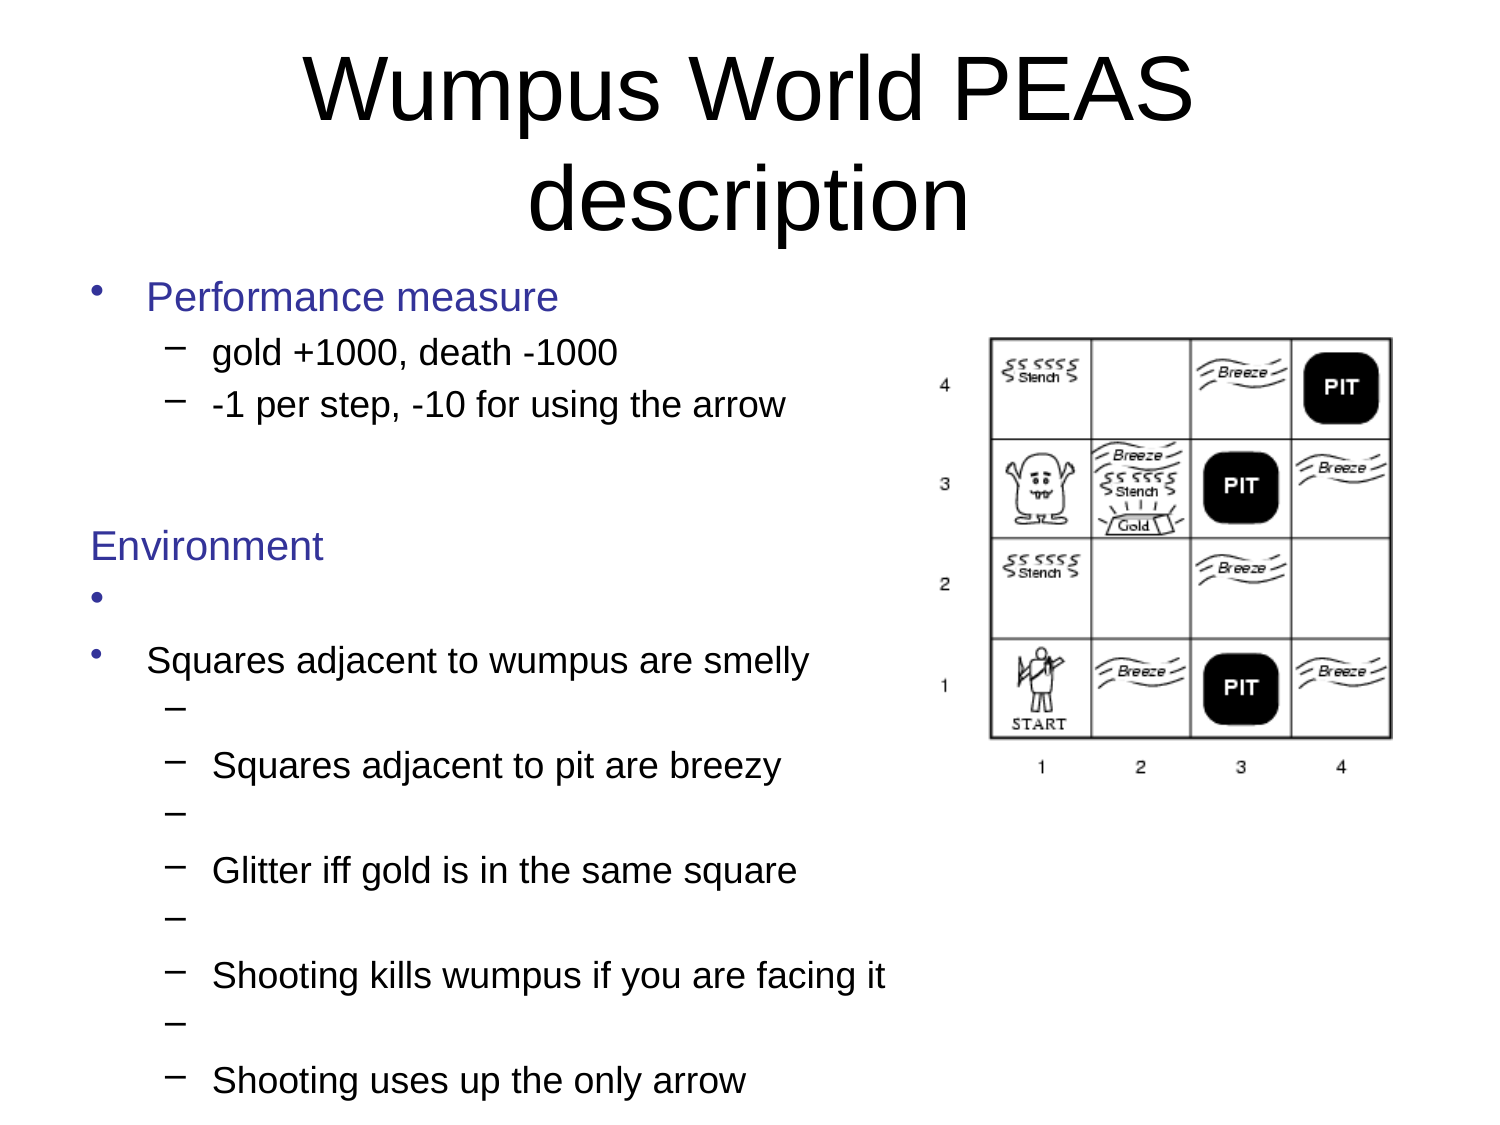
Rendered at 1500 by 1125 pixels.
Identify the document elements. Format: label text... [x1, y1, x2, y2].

list Performance measure gold +1000, death -1000 -1 per step, -10 for using the arrow Environment Squares adjacent to wumpus are smelly Squares adjacent to pit are breezy Glitter iff gold is in the same square Shooting kills wumpus if you are facing it Shooting uses up the only arrow Grabbing picks up gold if in same square Releasing drops the gold in same square Sensors: Stench, Breeze, Glitter, Bump, Scream Actuators: Left turn, Right turn, Forward, Grab, Release, Shoot [75, 262, 1388, 1005]
picture [937, 337, 1393, 783]
title Wumpus World PEAS description [75, 45, 1425, 233]
